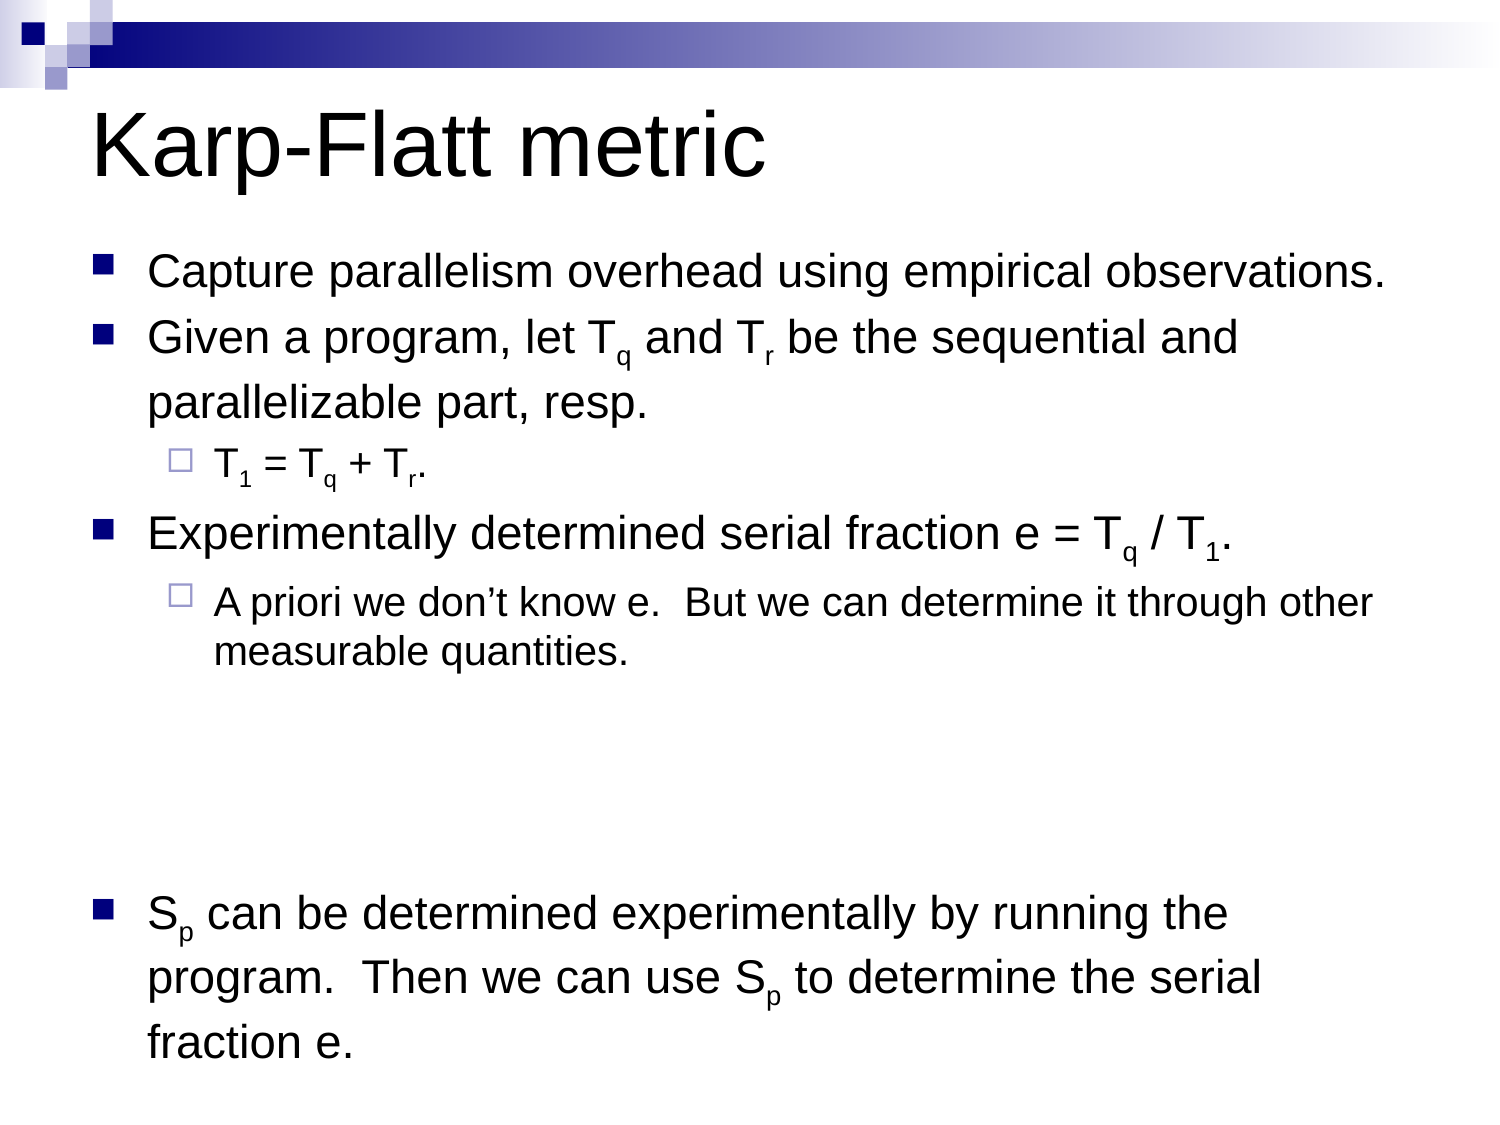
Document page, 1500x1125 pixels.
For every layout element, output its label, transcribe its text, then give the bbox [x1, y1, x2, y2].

title Karp-Flatt metric [75, 75, 1425, 205]
